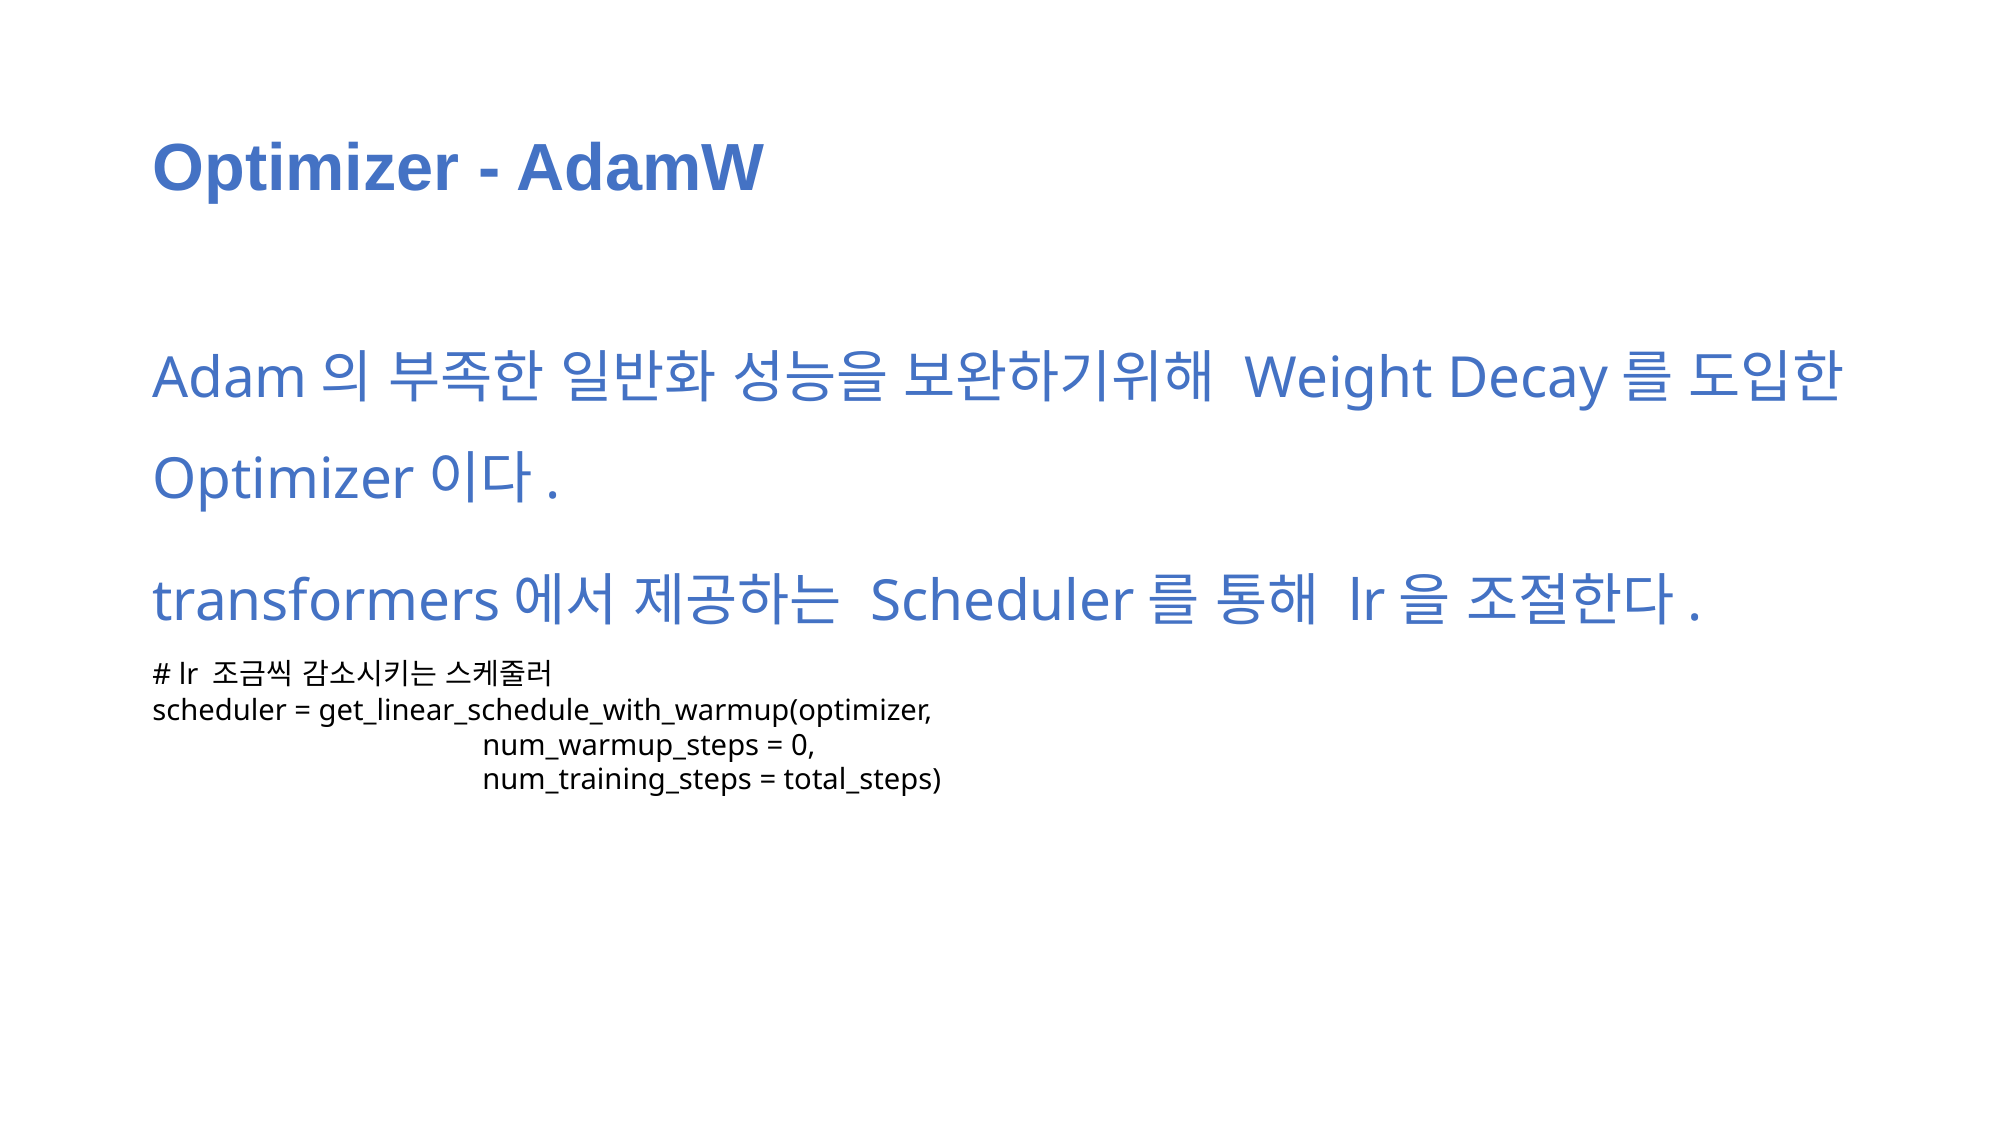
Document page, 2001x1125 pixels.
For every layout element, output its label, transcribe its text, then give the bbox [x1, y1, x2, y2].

list Adam의 부족한 일반화 성능을 보완하기위해 Weight Decay를 도입한 Optimizer이다. transformers에서 제공하는 Scheduler를 통해 lr을 조절한다. [137, 299, 1863, 641]
title Optimizer - AdamW [137, 59, 1863, 278]
text_box # lr 조금씩 감소시키는 스케줄러 scheduler = get_linear_schedule_with_warmup(optimizer, num_warmup_steps = 0, num_training_steps = total_steps) [137, 640, 1407, 846]
